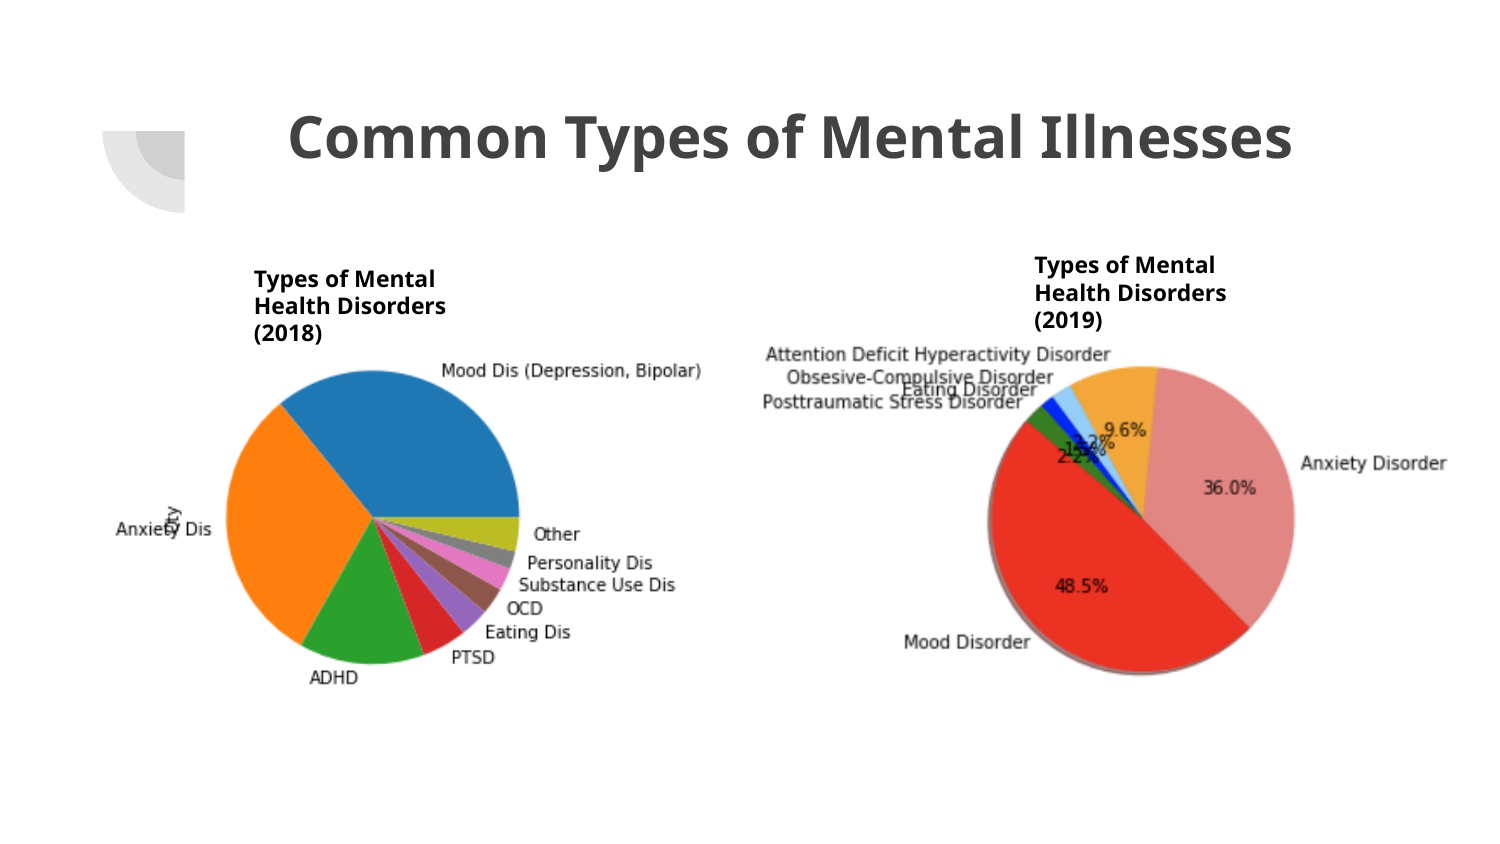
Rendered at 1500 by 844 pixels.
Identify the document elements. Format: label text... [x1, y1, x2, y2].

picture [0, 333, 728, 762]
title Common Types of Mental Illnesses [213, 85, 1368, 250]
text_box Types of Mental Health Disorders (2018) [238, 249, 521, 284]
picture [735, 326, 1479, 694]
text_box Types of Mental Health Disorders (2019) [1019, 235, 1302, 271]
